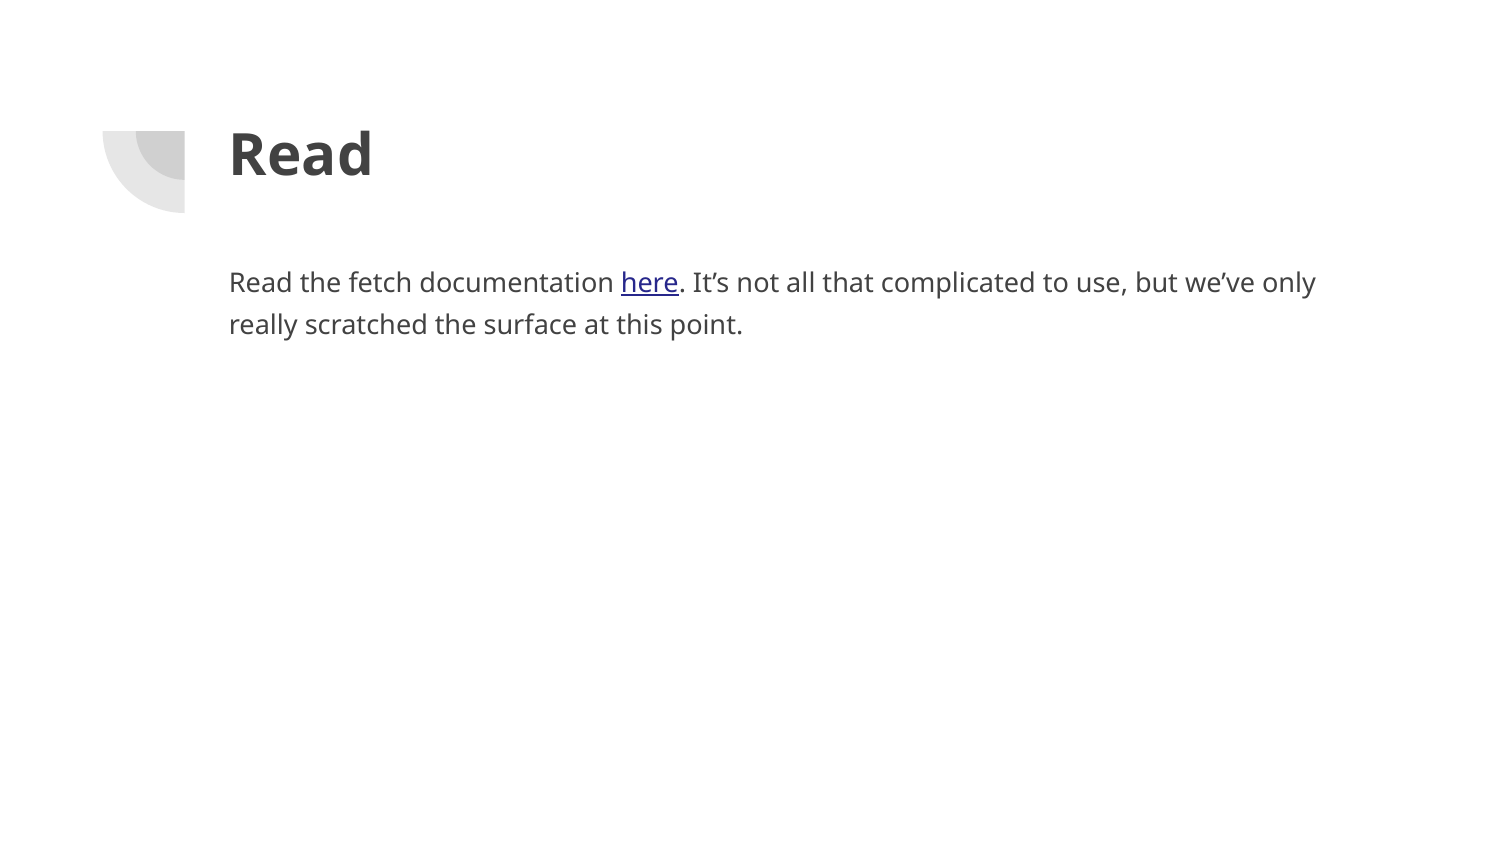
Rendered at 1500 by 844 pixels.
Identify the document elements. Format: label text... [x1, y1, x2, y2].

title Read [213, 98, 1368, 242]
list Read the fetch documentation here. It’s not all that complicated to use, but we’ve only really scratched the surface at this point. [213, 242, 1368, 744]
